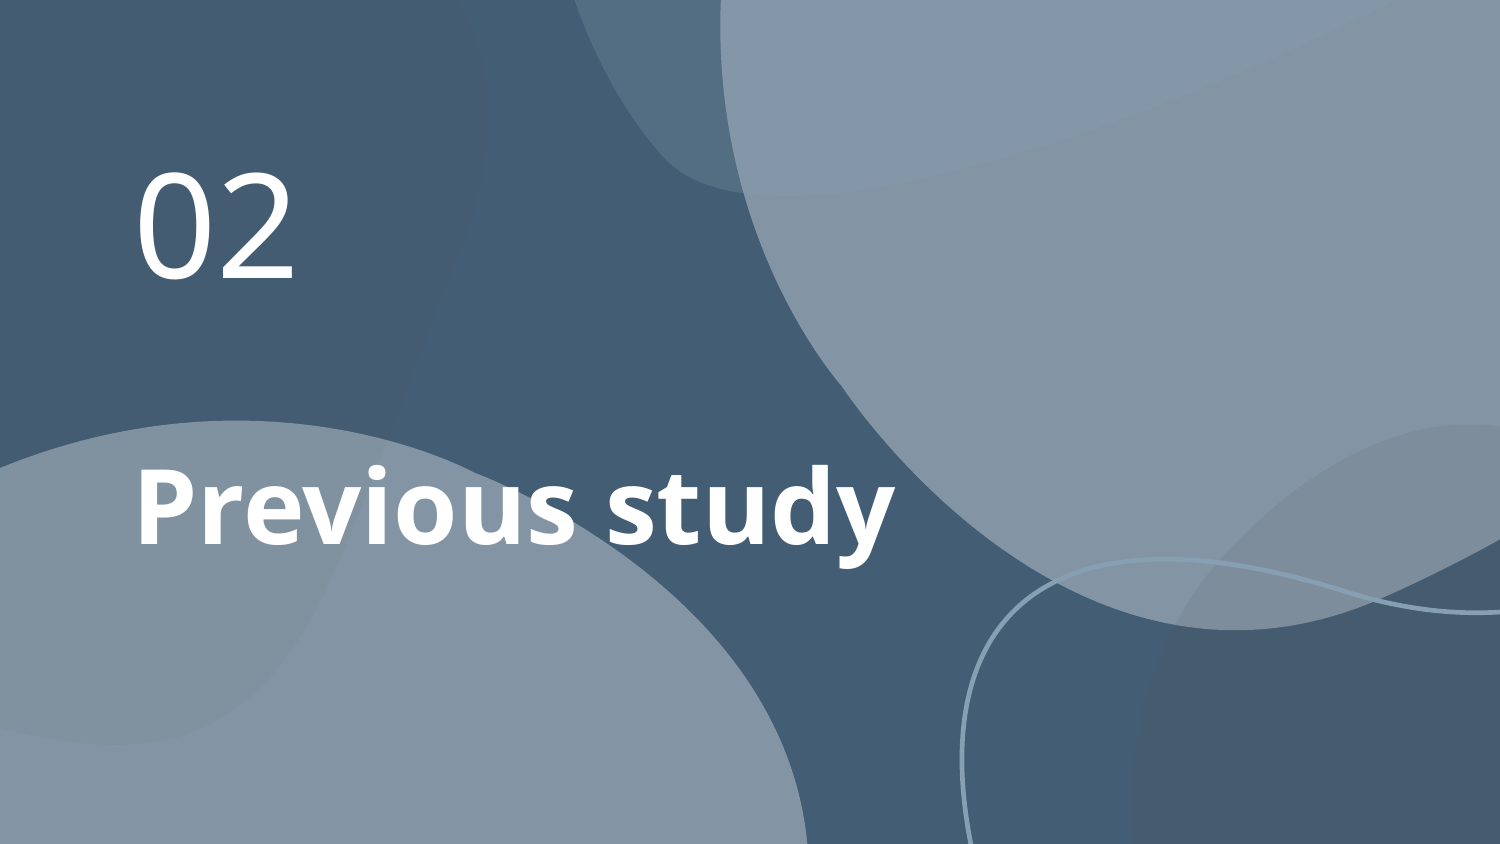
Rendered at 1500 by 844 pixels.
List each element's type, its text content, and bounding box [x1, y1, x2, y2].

title 02 [118, 138, 365, 323]
title Previous study [117, 316, 1075, 581]
